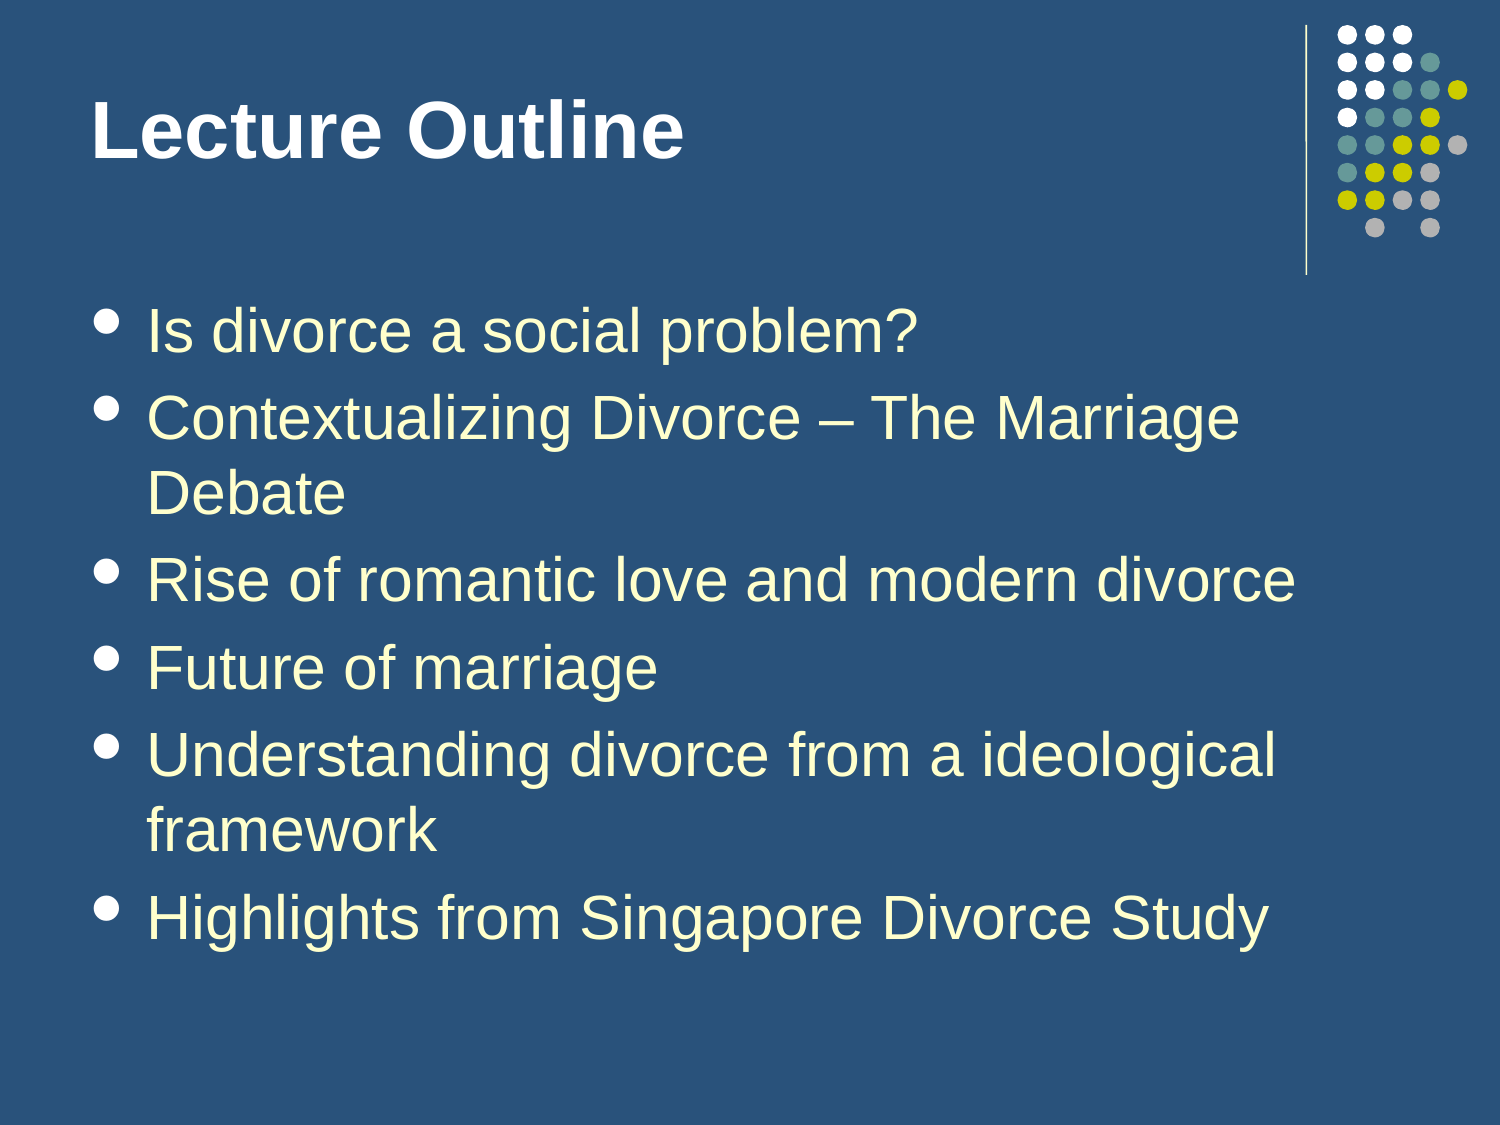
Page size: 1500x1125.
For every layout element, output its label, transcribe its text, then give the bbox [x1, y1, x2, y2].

list Is divorce a social problem? Contextualizing Divorce – The Marriage Debate Rise of romantic love and modern divorce Future of marriage Understanding divorce from a ideological framework Highlights from Singapore Divorce Study [74, 281, 1426, 1006]
title Lecture Outline [74, 19, 1313, 233]
